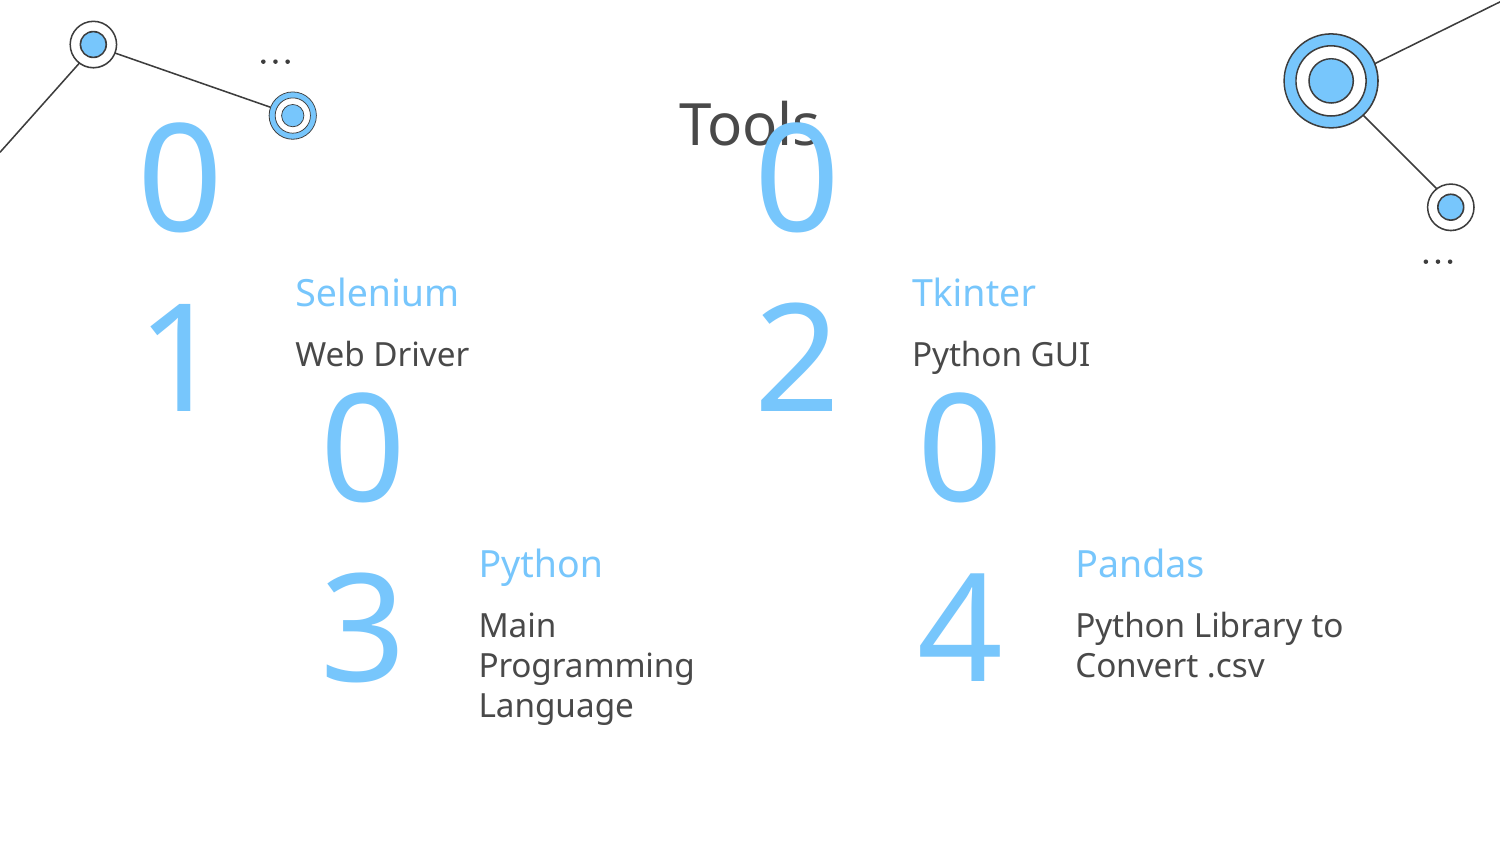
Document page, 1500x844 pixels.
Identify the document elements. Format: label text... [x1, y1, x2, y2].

title Tools [257, 72, 1243, 171]
subtitle Tkinter [896, 253, 1217, 316]
subtitle Python GUI [896, 318, 1217, 443]
text_box 02 [700, 278, 894, 456]
subtitle Python Library to Convert .csv [1060, 589, 1388, 714]
subtitle Main Programming Language [463, 589, 783, 714]
subtitle Pandas [1060, 525, 1388, 587]
text_box 01 [83, 278, 278, 456]
subtitle Web Driver [280, 318, 600, 443]
subtitle Python [463, 525, 783, 587]
text_box 03 [266, 550, 460, 727]
text_box 04 [863, 550, 1057, 727]
subtitle Selenium [280, 253, 600, 316]
